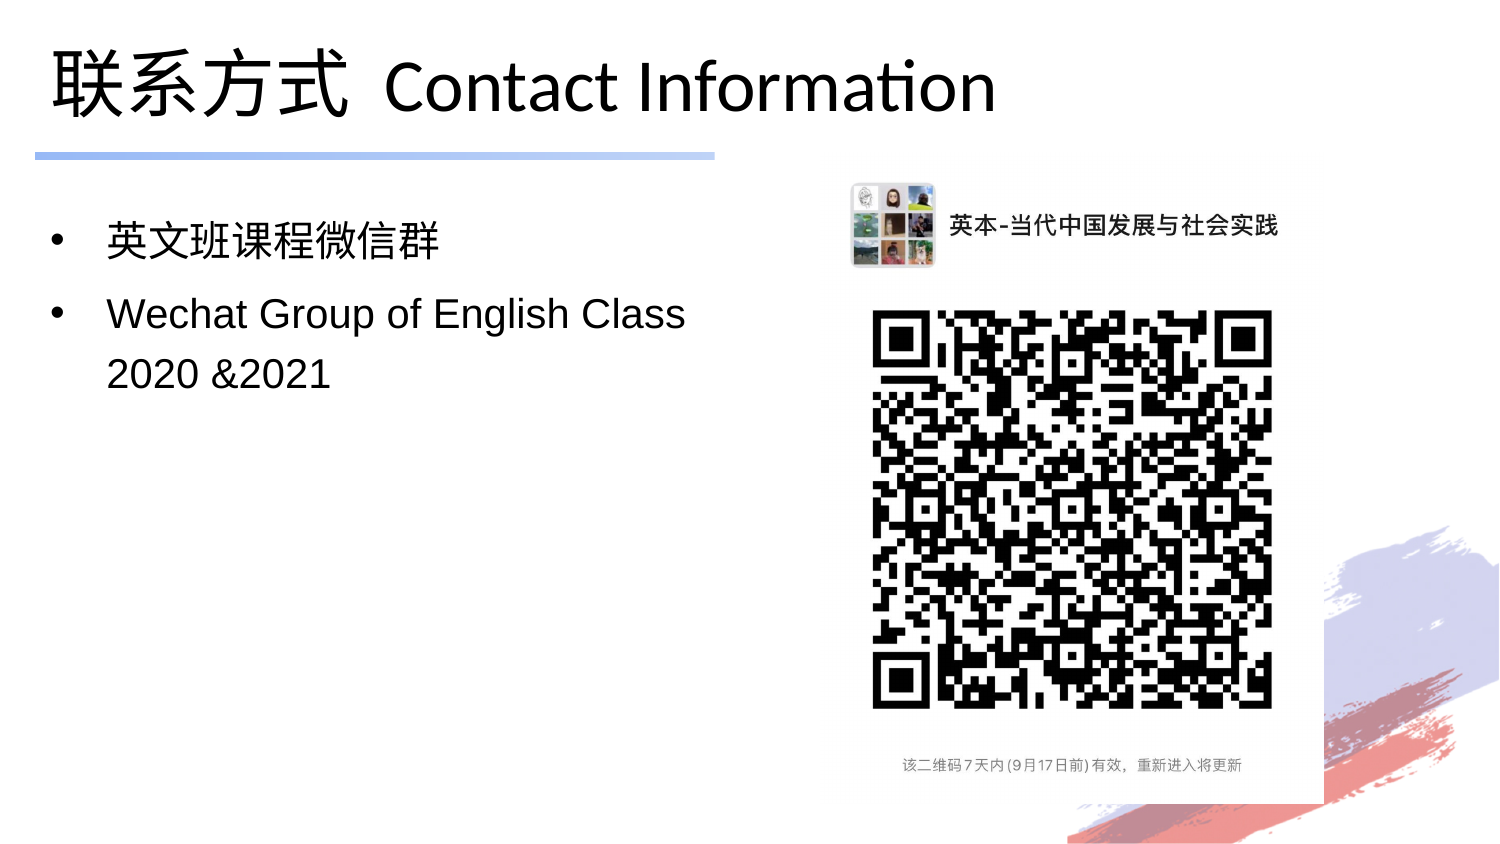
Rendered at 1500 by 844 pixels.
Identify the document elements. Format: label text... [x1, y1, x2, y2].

picture [820, 77, 1500, 844]
list 英文班课程微信群 Wechat Group of English Class 2020 &2021 [35, 196, 703, 774]
title 联系方式 Contact Information [35, 11, 1454, 153]
